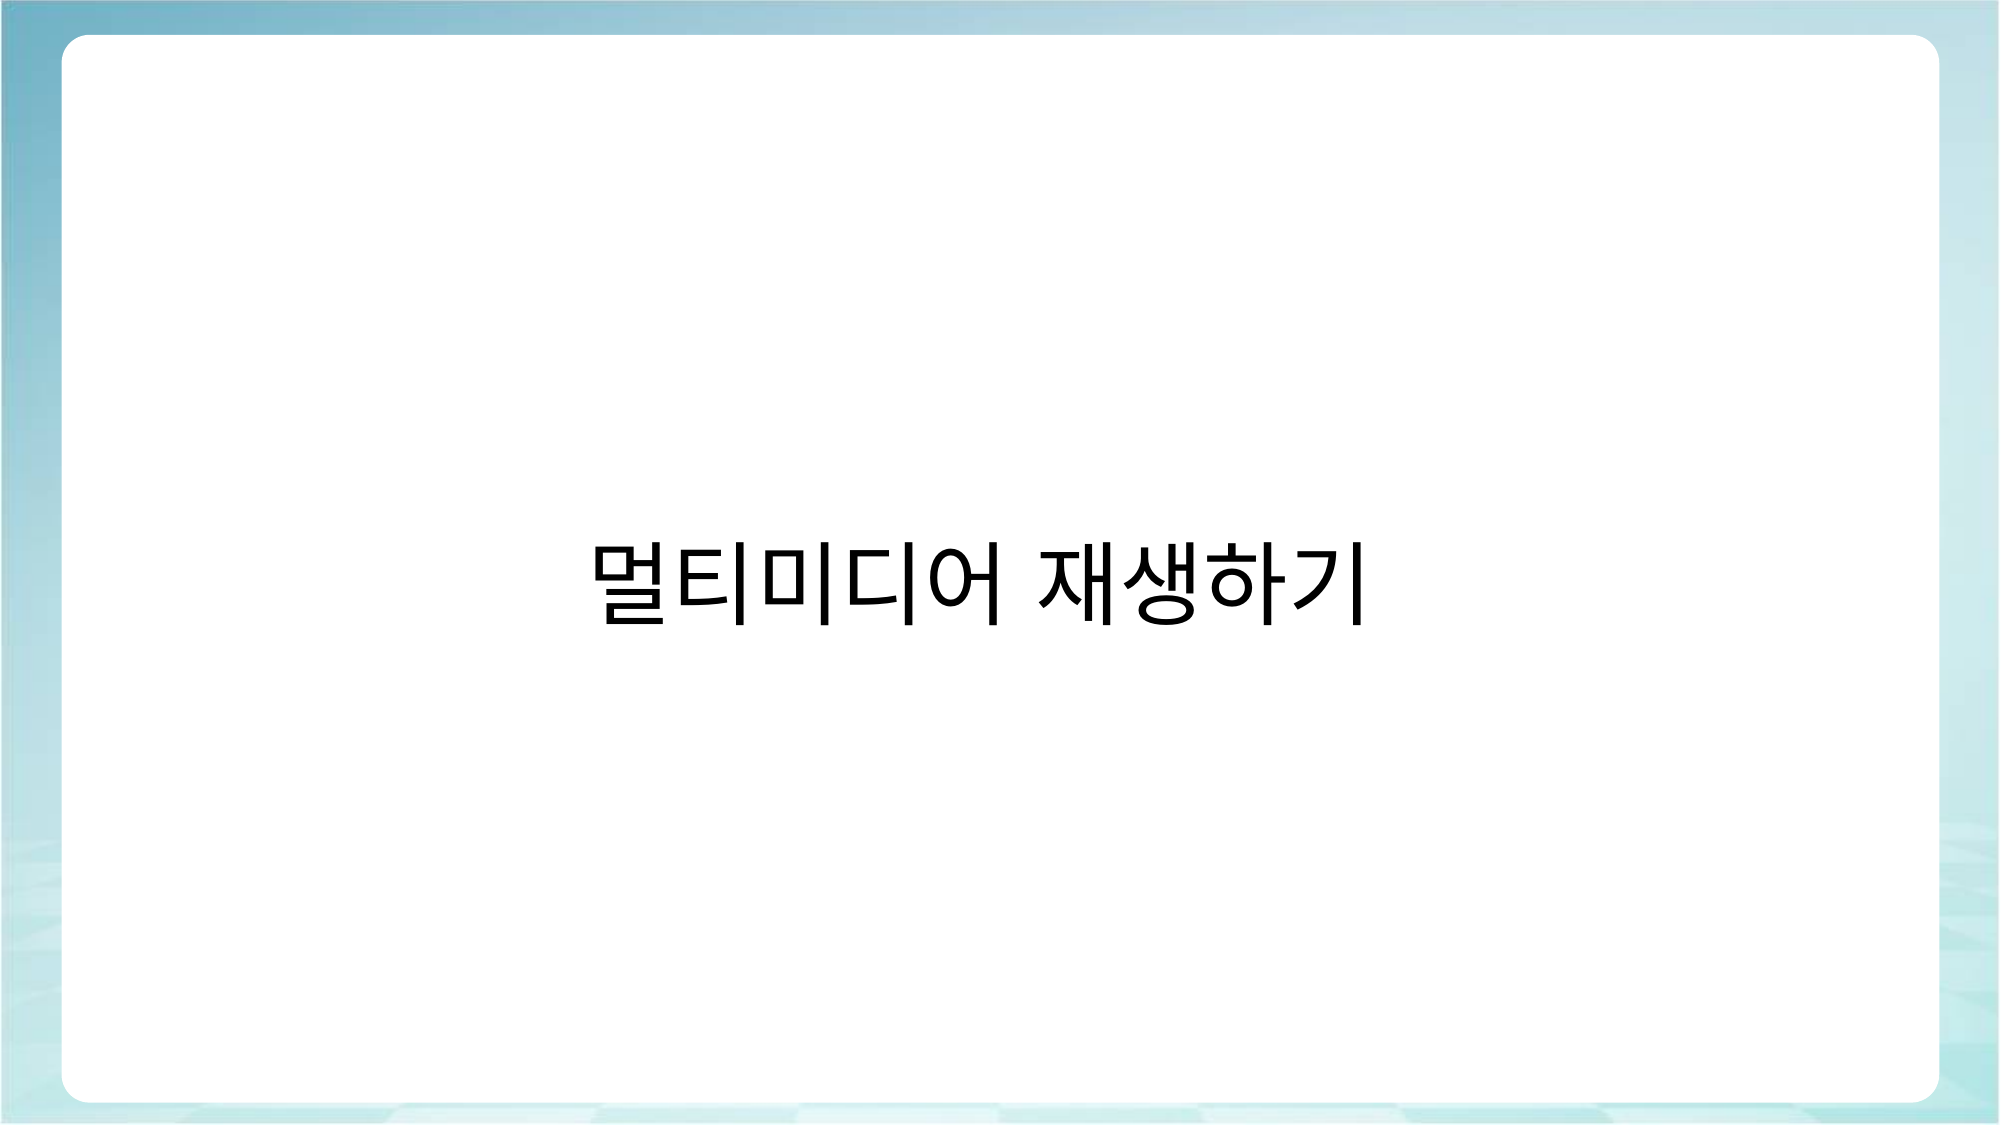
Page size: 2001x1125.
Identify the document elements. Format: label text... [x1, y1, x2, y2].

title 멀티미디어 재생하기 [117, 491, 1843, 688]
picture [0, 0, 2001, 1125]
